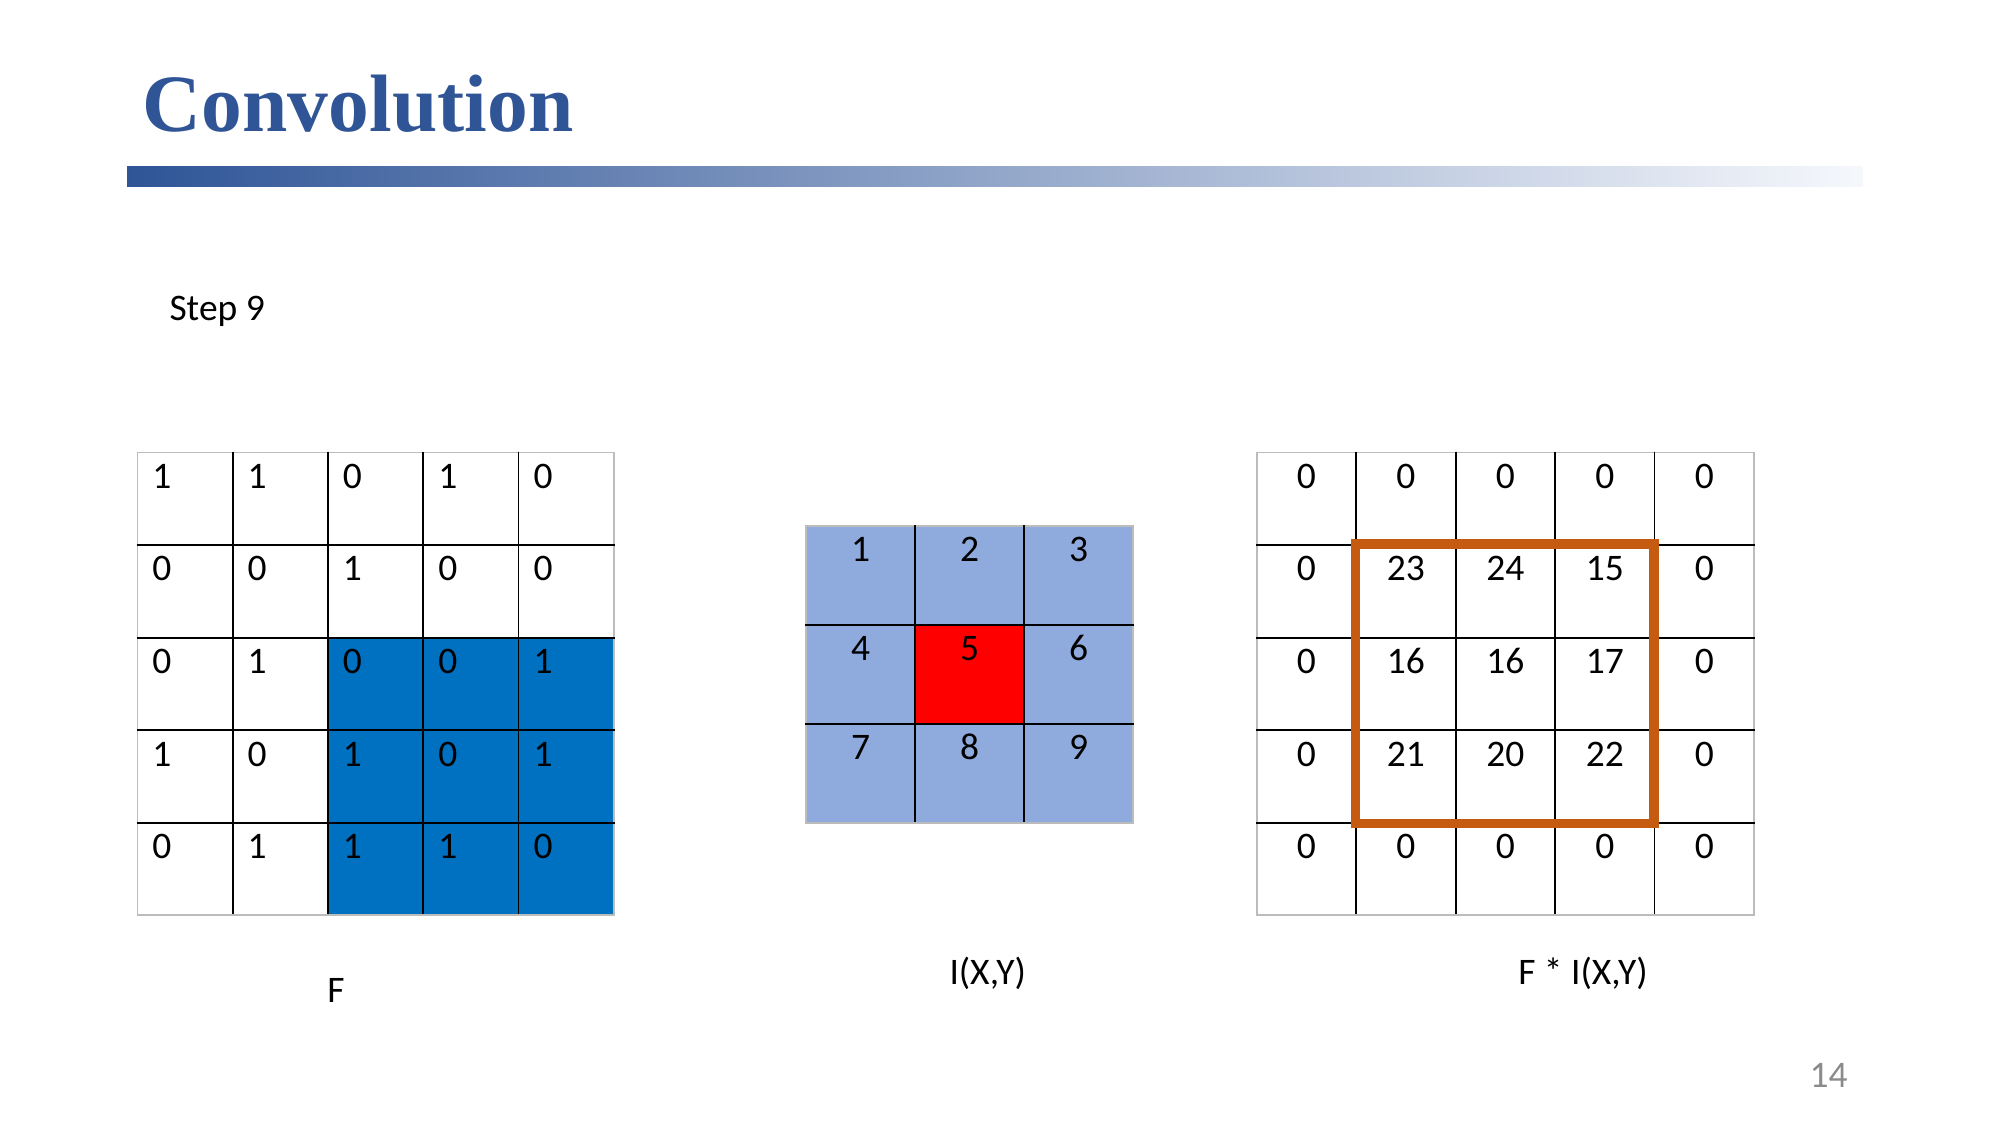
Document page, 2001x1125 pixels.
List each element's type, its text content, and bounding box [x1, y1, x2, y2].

table_cell 0 [329, 639, 422, 729]
table_cell 4 [807, 626, 914, 723]
table_cell 0 [1258, 639, 1354, 729]
table_cell 0 [138, 546, 232, 637]
text_box F * I(X,Y) [1503, 940, 1663, 1000]
text_box F [312, 957, 360, 1017]
slide_number 14 [1412, 1042, 1863, 1103]
table_cell 0 [1655, 546, 1753, 637]
table_cell 7 [807, 725, 914, 822]
table_cell 0 [1258, 731, 1354, 822]
table_cell 1 [329, 731, 422, 822]
table_cell 8 [916, 725, 1023, 822]
table_header 0 [1457, 453, 1554, 543]
table_cell 1 [329, 546, 422, 637]
table_cell 0 [1655, 639, 1753, 729]
table_cell 0 [1655, 731, 1753, 822]
table_cell 1 [519, 731, 613, 822]
text_box I(X,Y) [934, 940, 1041, 1000]
title Convolution [127, 53, 1853, 158]
table_cell 0 [1258, 546, 1354, 637]
table_cell 0 [1357, 824, 1455, 914]
table_cell 0 [138, 639, 232, 729]
table_cell 1 [138, 731, 232, 822]
table_cell 1 [234, 639, 327, 729]
table_cell 0 [138, 824, 232, 914]
table_header 0 [1258, 453, 1355, 544]
table_header 1 [234, 453, 327, 544]
table_cell 1 [519, 639, 613, 729]
table_header 0 [1357, 453, 1455, 543]
table_cell 0 [234, 731, 327, 822]
table_cell 1 [329, 824, 422, 914]
table_header 1 [807, 527, 914, 624]
table_header 0 [519, 453, 613, 544]
table_cell 0 [1556, 824, 1654, 914]
table_cell 0 [1258, 824, 1355, 914]
table_header 1 [424, 453, 518, 544]
table_cell 5 [916, 626, 1023, 723]
table_cell 9 [1025, 725, 1132, 822]
table_cell 6 [1025, 626, 1132, 723]
table_header 0 [329, 453, 422, 544]
table_header 2 [916, 527, 1023, 624]
table_header 1 [138, 453, 232, 544]
table_header 0 [1556, 453, 1654, 543]
table_header 3 [1025, 527, 1132, 624]
table_cell 1 [234, 824, 327, 914]
table_cell 0 [519, 824, 613, 914]
table_cell 0 [424, 546, 518, 637]
table_cell 0 [424, 639, 518, 729]
table_cell 0 [424, 731, 518, 822]
table_cell 0 [519, 546, 613, 637]
table_cell 0 [1655, 824, 1753, 914]
table_cell 1 [424, 824, 518, 914]
table_header 0 [1655, 453, 1753, 544]
text_box Step 9 [154, 275, 280, 336]
text_box [1354, 543, 1655, 824]
table_cell 0 [1457, 824, 1554, 914]
table_cell 0 [234, 546, 327, 637]
